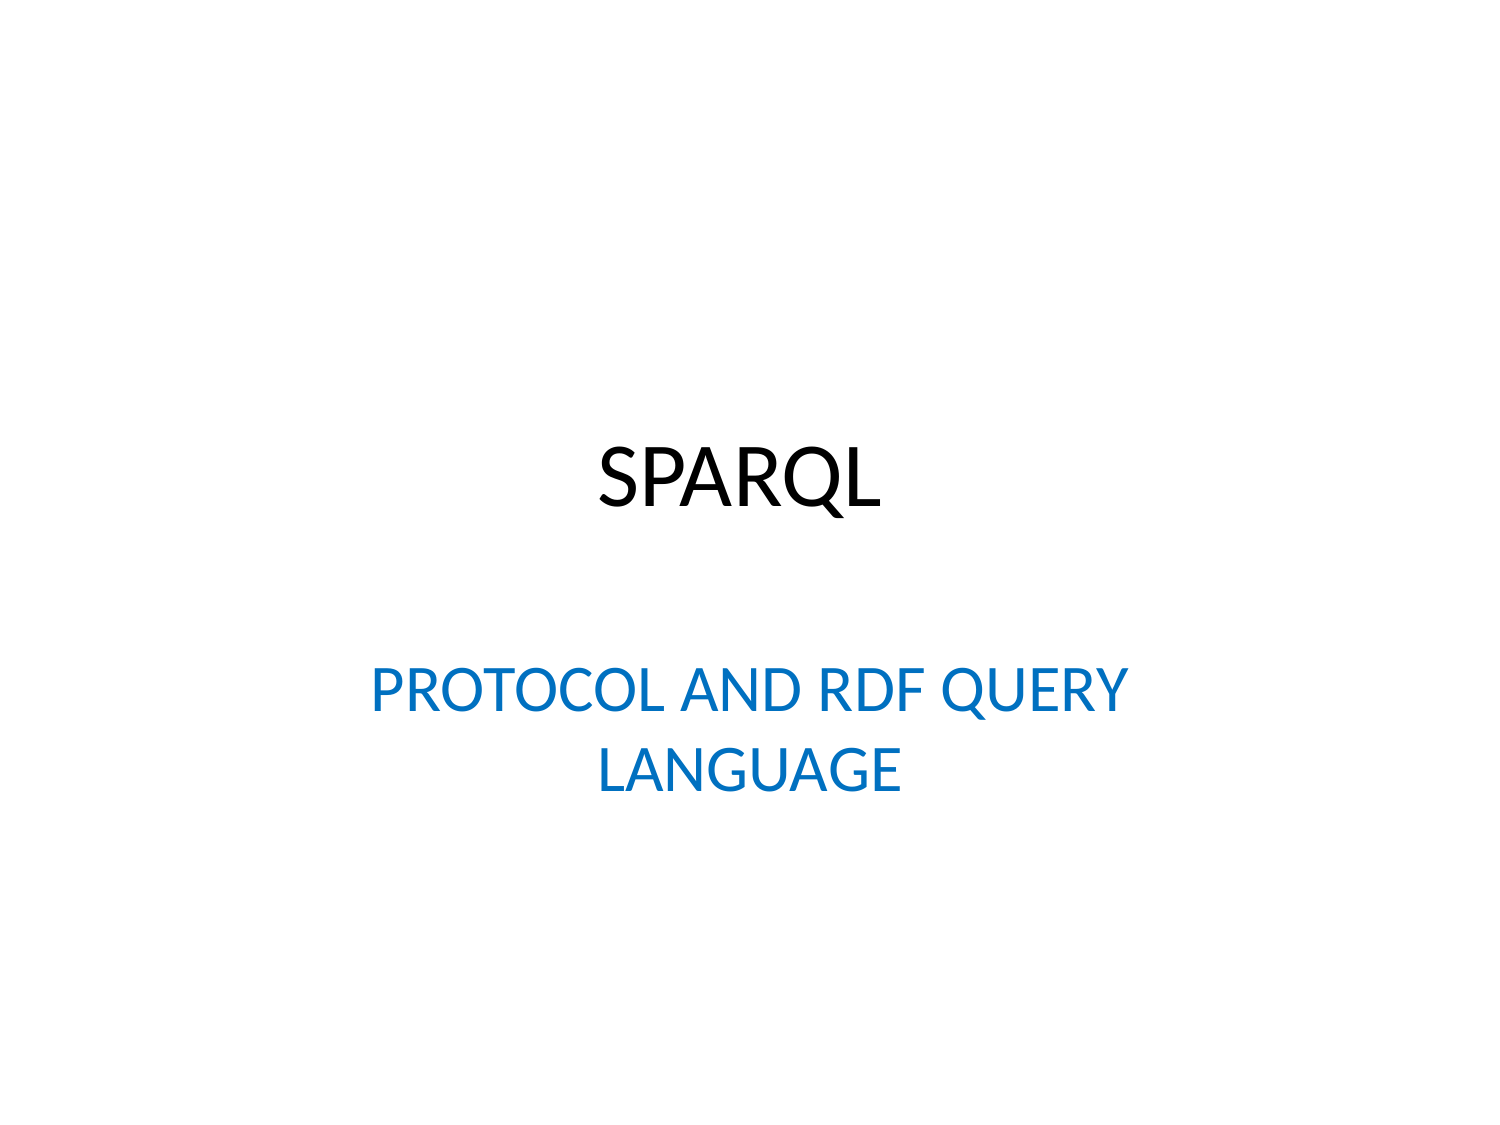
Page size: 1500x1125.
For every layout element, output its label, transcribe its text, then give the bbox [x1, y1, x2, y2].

subtitle PROTOCOL AND RDF QUERY LANGUAGE [225, 637, 1275, 925]
title SPARQL [112, 349, 1388, 591]
